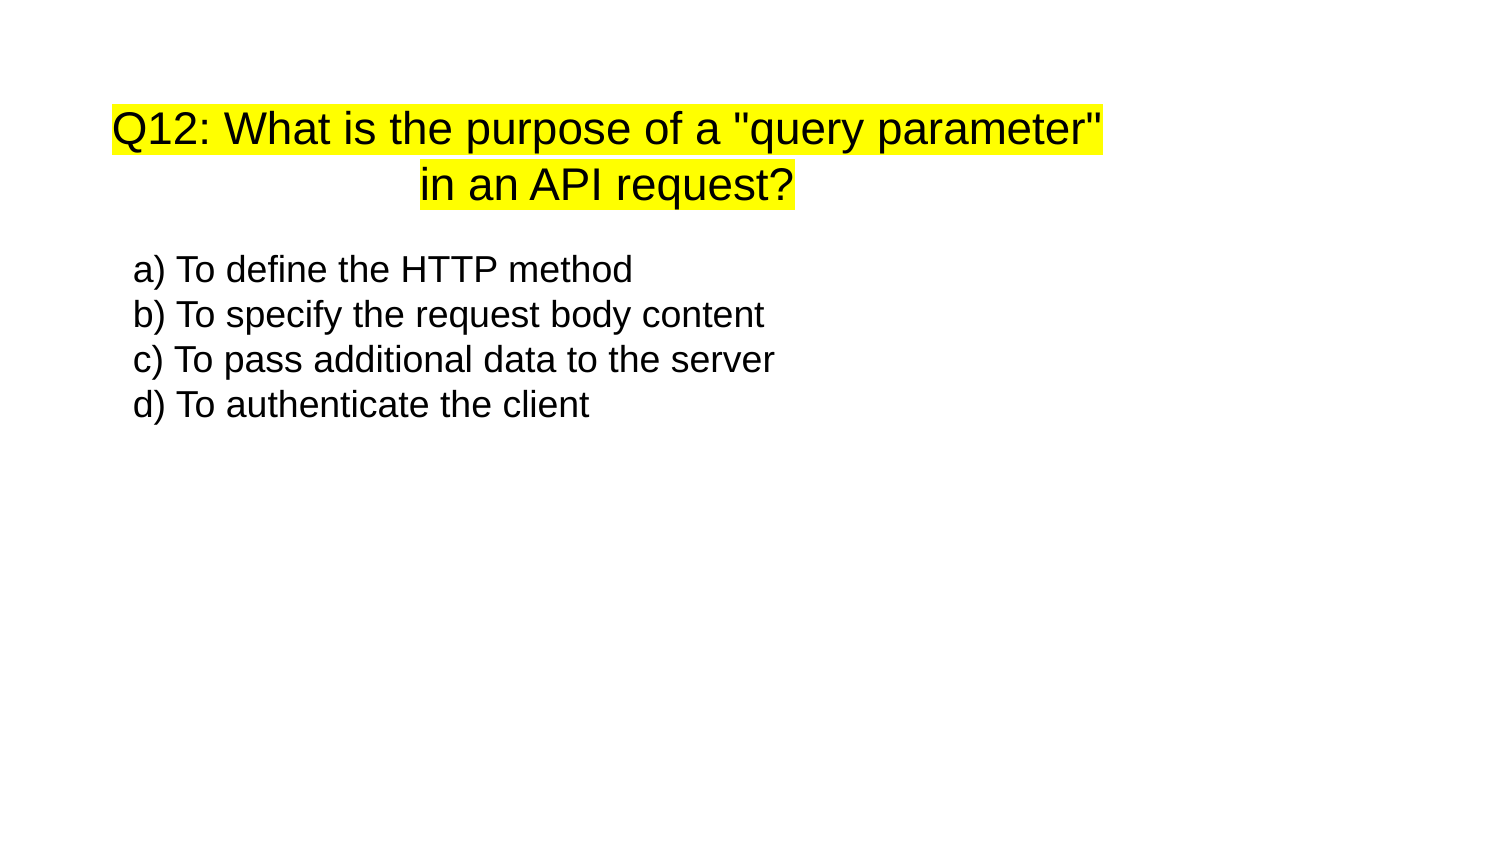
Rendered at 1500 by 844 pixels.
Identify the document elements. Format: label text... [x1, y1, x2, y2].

title Q12: What is the purpose of a "query parameter" in an API request? [94, 122, 1120, 238]
text_box a) To define the HTTP method b) To specify the request body content c) To pass additional data to the server d) To authenticate the client [117, 229, 1366, 451]
text_box [0, 386, 612, 525]
